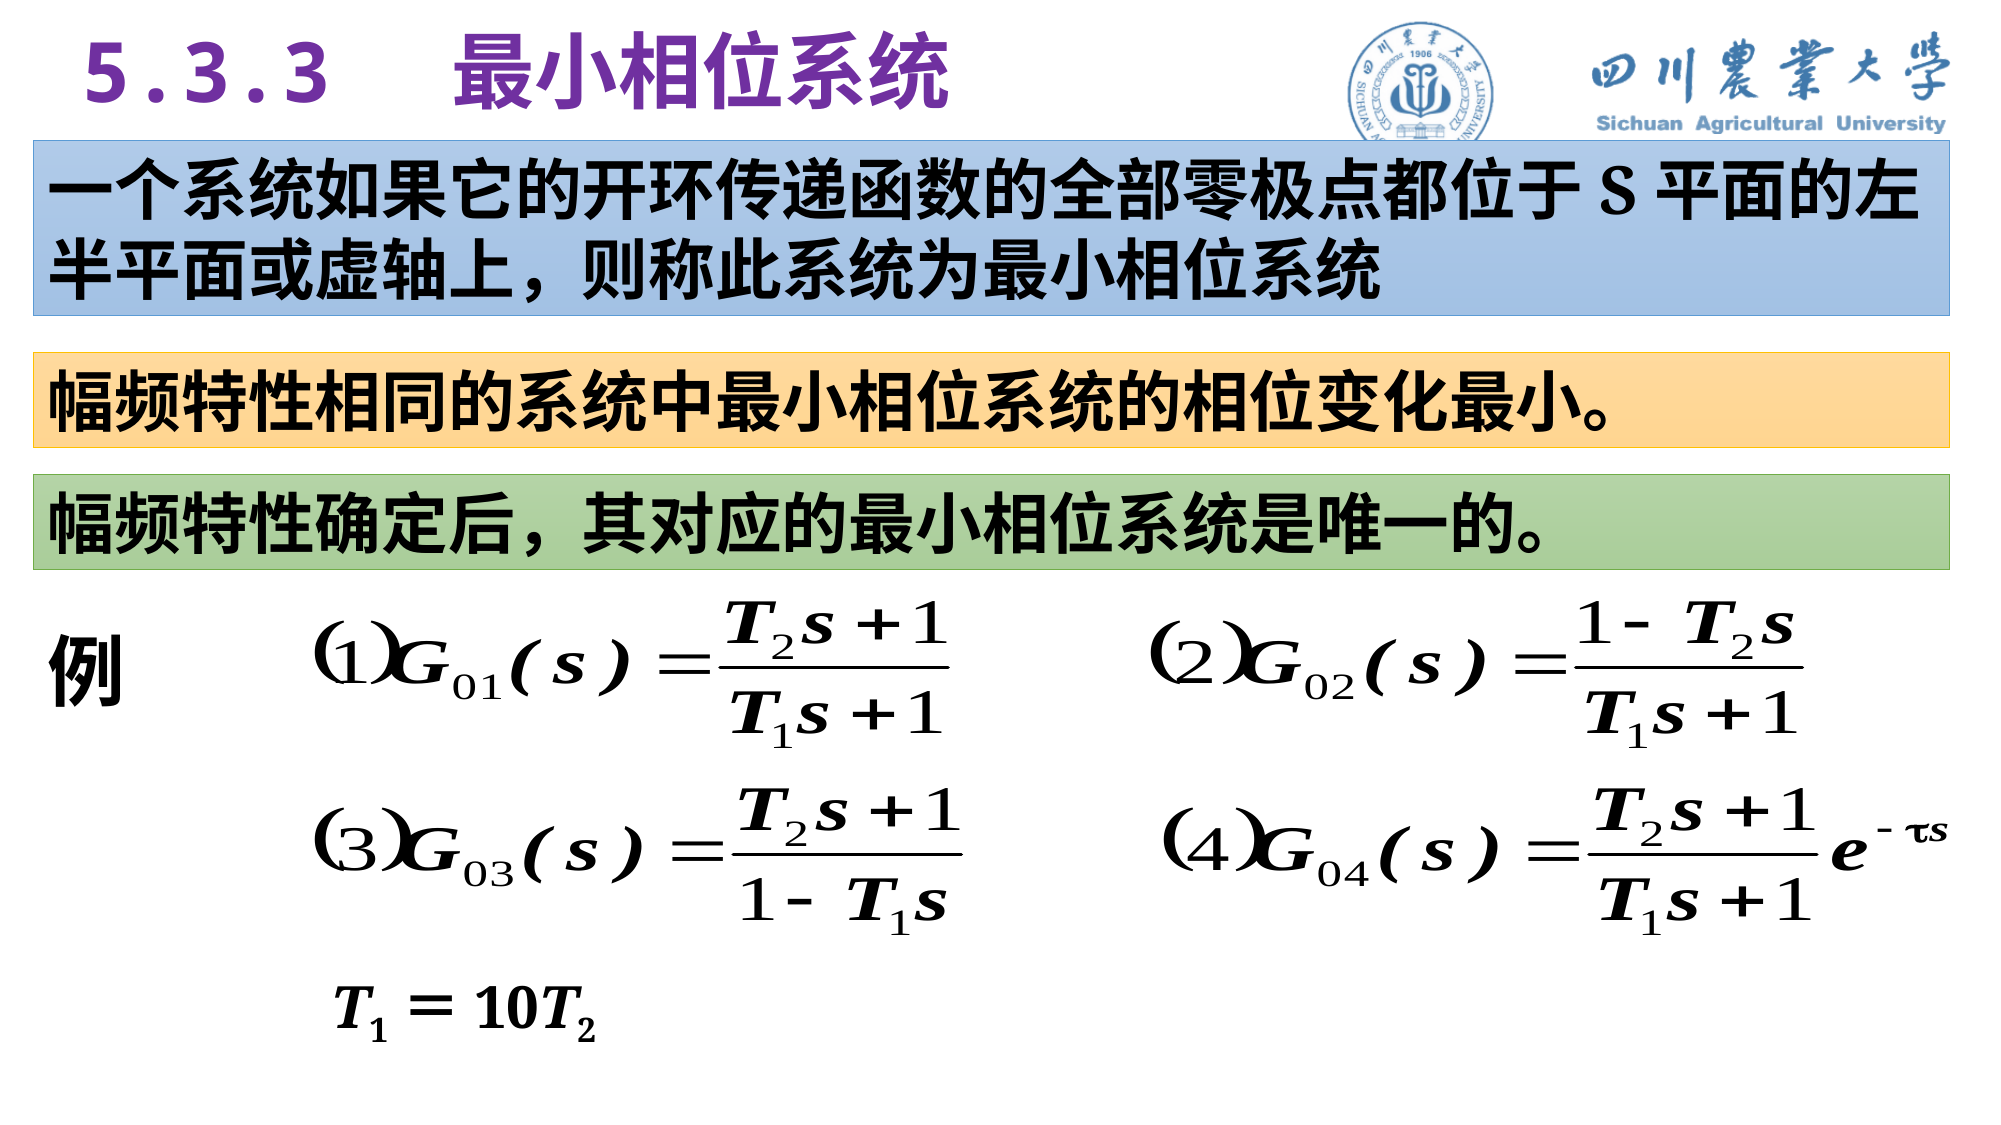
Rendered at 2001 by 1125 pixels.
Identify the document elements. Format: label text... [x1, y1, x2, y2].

text_box 一个系统如果它的开环传递函数的全部零极点都位于S平面的左半平面或虚轴上，则称此系统为最小相位系统 [33, 140, 1950, 316]
text_box 例 [33, 614, 299, 724]
text_box 幅频特性确定后，其对应的最小相位系统是唯一的。 [33, 474, 1950, 570]
text_box 幅频特性相同的系统中最小相位系统的相位变化最小。 [33, 352, 1950, 448]
text_box T1＝10T2 [316, 962, 767, 1057]
title 5.3.3 最小相位系统 [66, 37, 1017, 113]
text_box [299, 579, 1967, 950]
